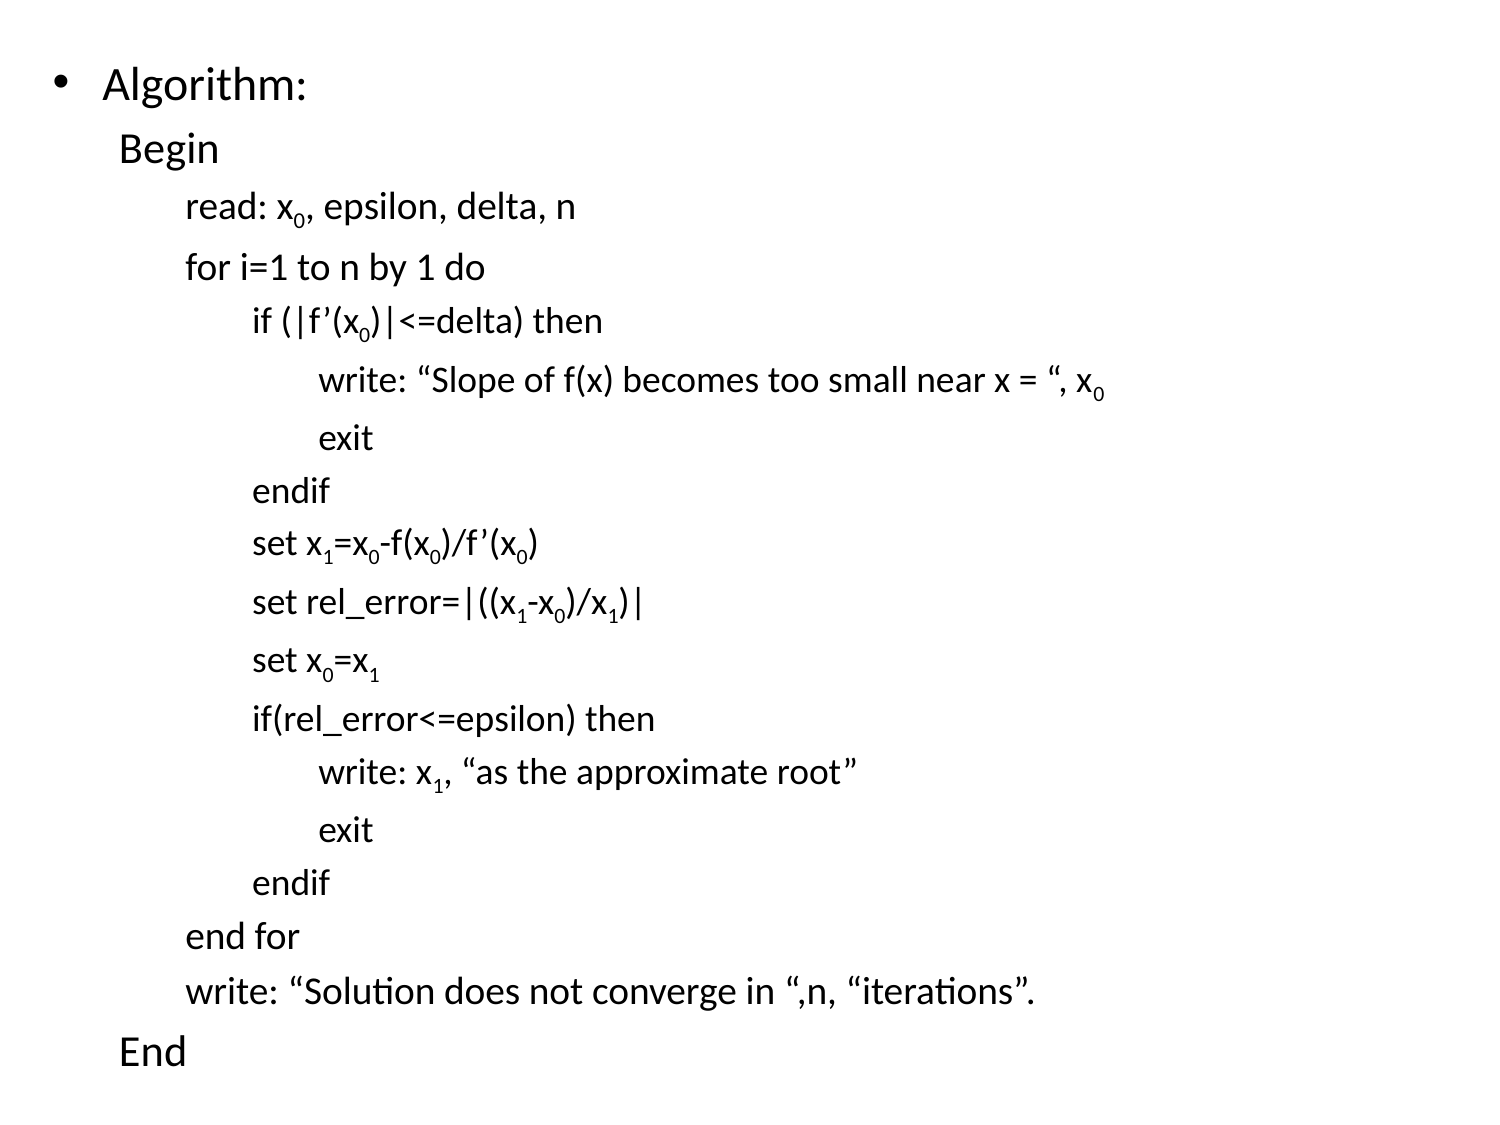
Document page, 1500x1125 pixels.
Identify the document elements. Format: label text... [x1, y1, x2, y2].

list Algorithm: Begin read: x0, epsilon, delta, n for i=1 to n by 1 do if (|f’(x0)|<=delta) then write: “Slope of f(x) becomes too small near x = “, x0 exit endif set x1=x0-f(x0)/f’(x0) set rel_error=|((x1-x0)/x1)| set x0=x1 if(rel_error<=epsilon) then write: x1, “as the approximate root” exit endif end for write: “Solution does not converge in “,n, “iterations”. End [37, 45, 1463, 1088]
